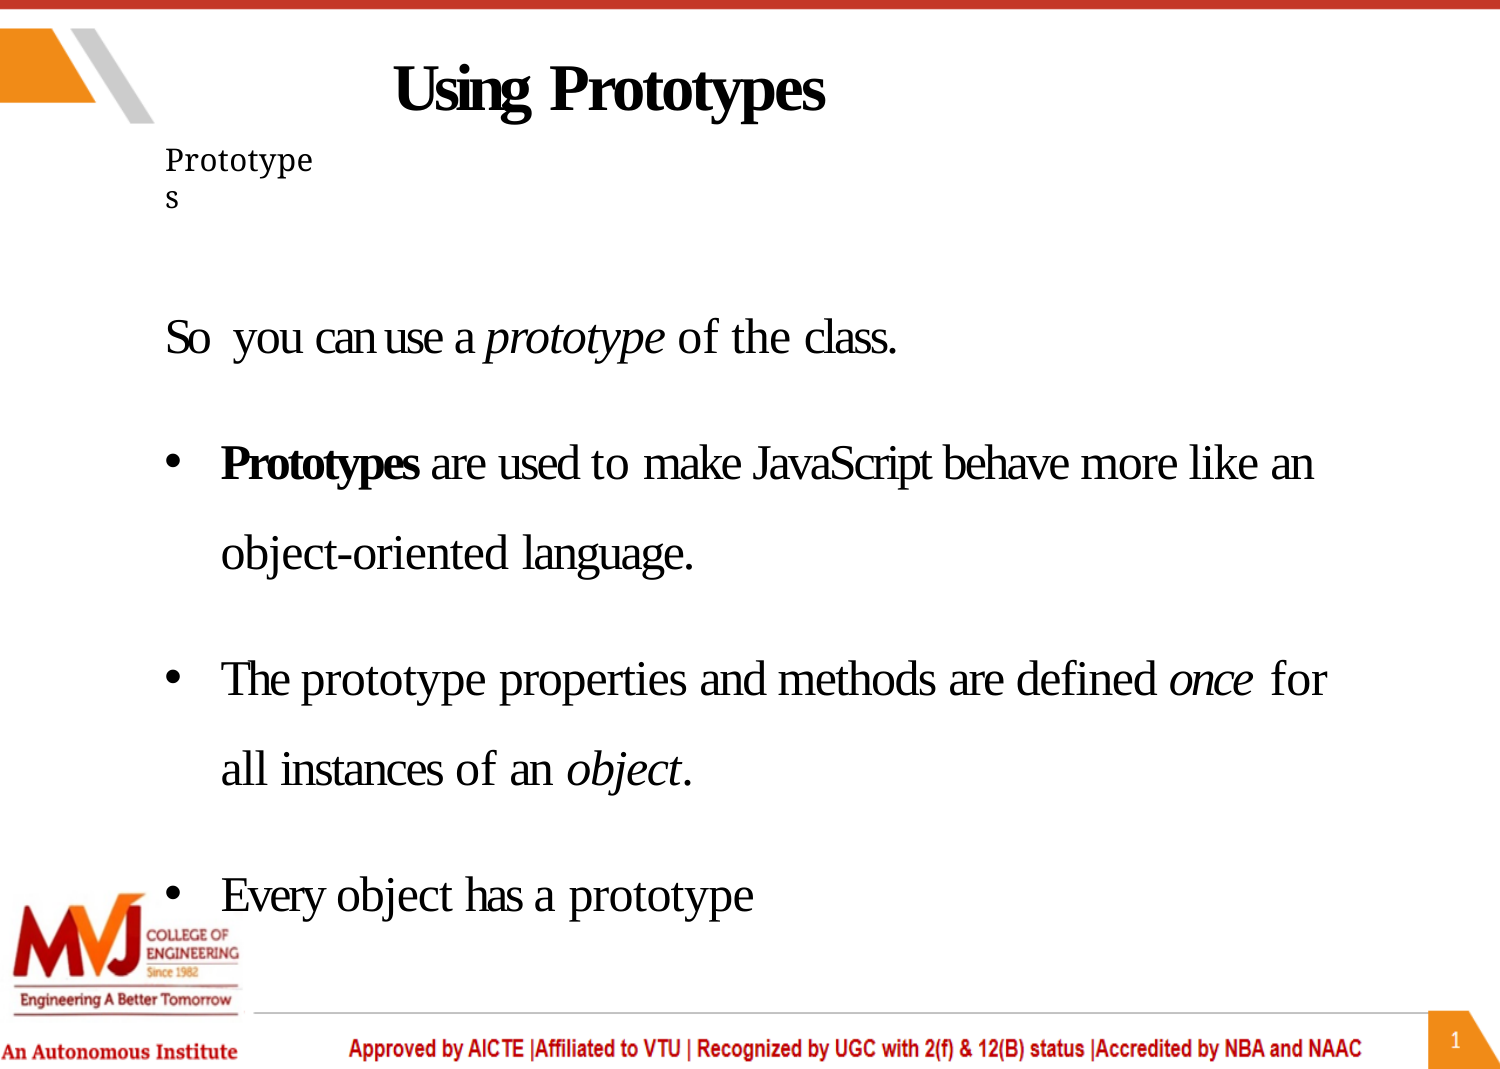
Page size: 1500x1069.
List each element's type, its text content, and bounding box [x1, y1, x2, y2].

title Using Prototypes [162, 0, 1055, 173]
text_box Prototypes [162, 138, 322, 216]
text_box So you can use a prototype of the class. Prototypes are used to make JavaScript behave more like an object-oriented language. The prototype properties and methods are defined once for all instances of an object. Every object has a prototype [162, 271, 1350, 922]
picture [0, 0, 1500, 1069]
